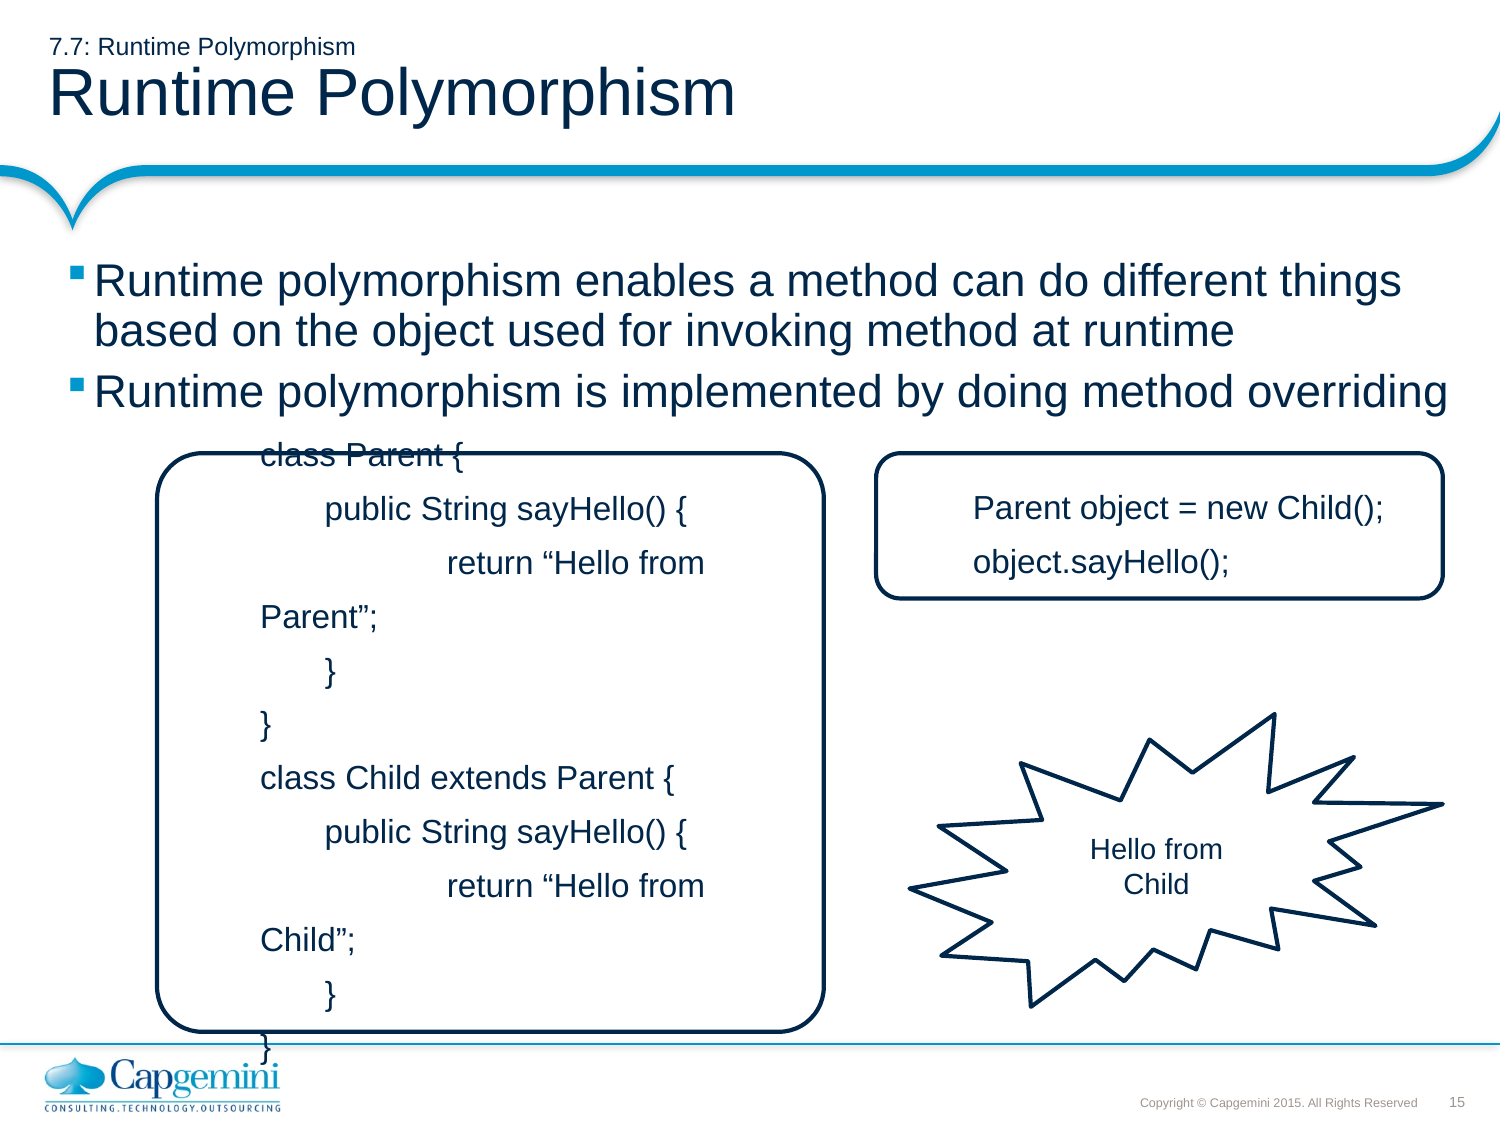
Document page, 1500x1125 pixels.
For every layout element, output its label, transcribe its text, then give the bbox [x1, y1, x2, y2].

list Runtime polymorphism enables a method can do different things based on the object used for invoking method at runtime Runtime polymorphism is implemented by doing method overriding [48, 245, 1500, 1007]
text_box class Parent { public String sayHello() { return “Hello from Parent”; } } class Child extends Parent { public String sayHello() { return “Hello from Child”; } } [154, 451, 826, 1034]
text_box Parent object = new Child(); object.sayHello(); [873, 451, 1445, 601]
title 7.7: Runtime Polymorphism Runtime Polymorphism [0, 0, 1500, 165]
picture [44, 1056, 281, 1113]
text_box Hello from Child [907, 712, 1445, 1009]
